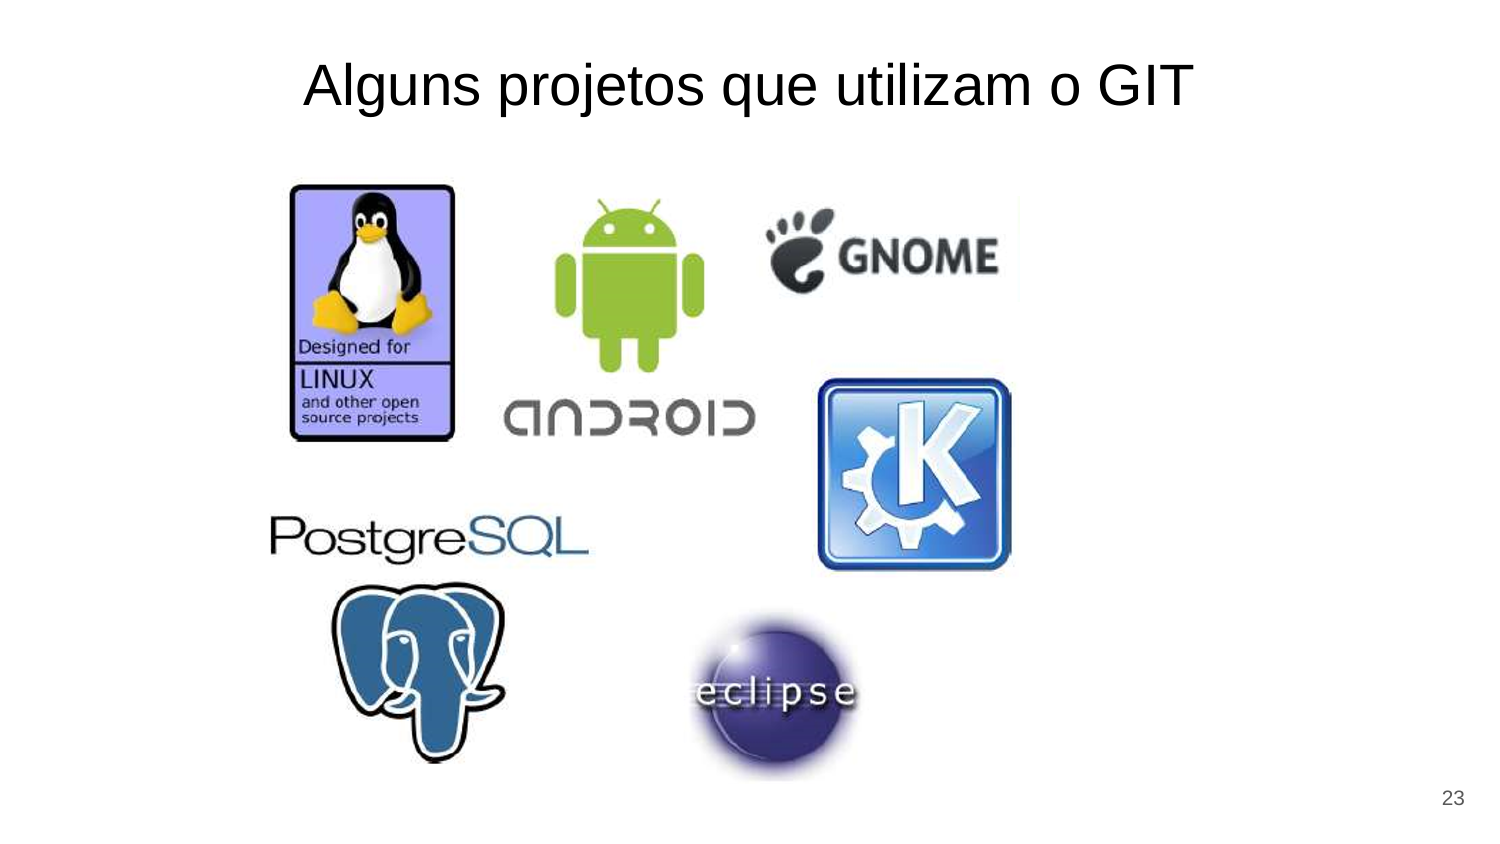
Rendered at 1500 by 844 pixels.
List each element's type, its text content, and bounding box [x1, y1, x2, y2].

picture [254, 174, 1025, 784]
slide_number 23 [1389, 764, 1480, 830]
title Alguns projetos que utilizam o GIT [51, 32, 1449, 126]
